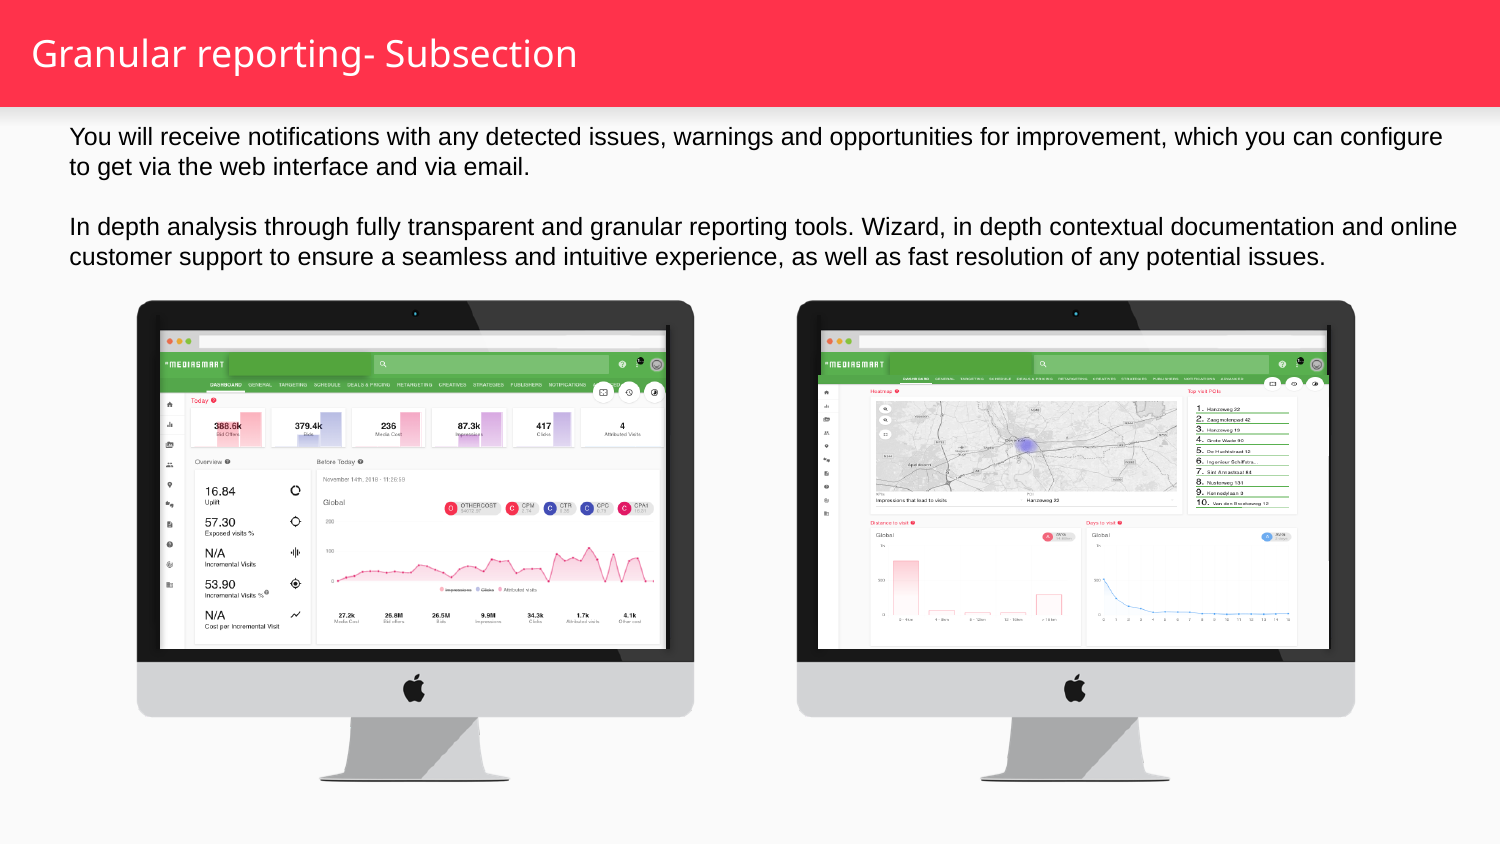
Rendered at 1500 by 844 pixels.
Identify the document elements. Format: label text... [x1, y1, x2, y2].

text_box You will receive notifications with any detected issues, warnings and opportunities for improvement, which you can configure to get via the web interface and via email. In depth analysis through fully transparent and granular reporting tools. Wizard, in depth contextual documentation and online customer support to ensure a seamless and intuitive experience, as well as fast resolution of any potential issues. [54, 113, 1488, 278]
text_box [786, 279, 1365, 792]
picture [818, 375, 1330, 650]
title Granular reporting- Subsection [16, 2, 1464, 102]
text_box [125, 279, 704, 792]
